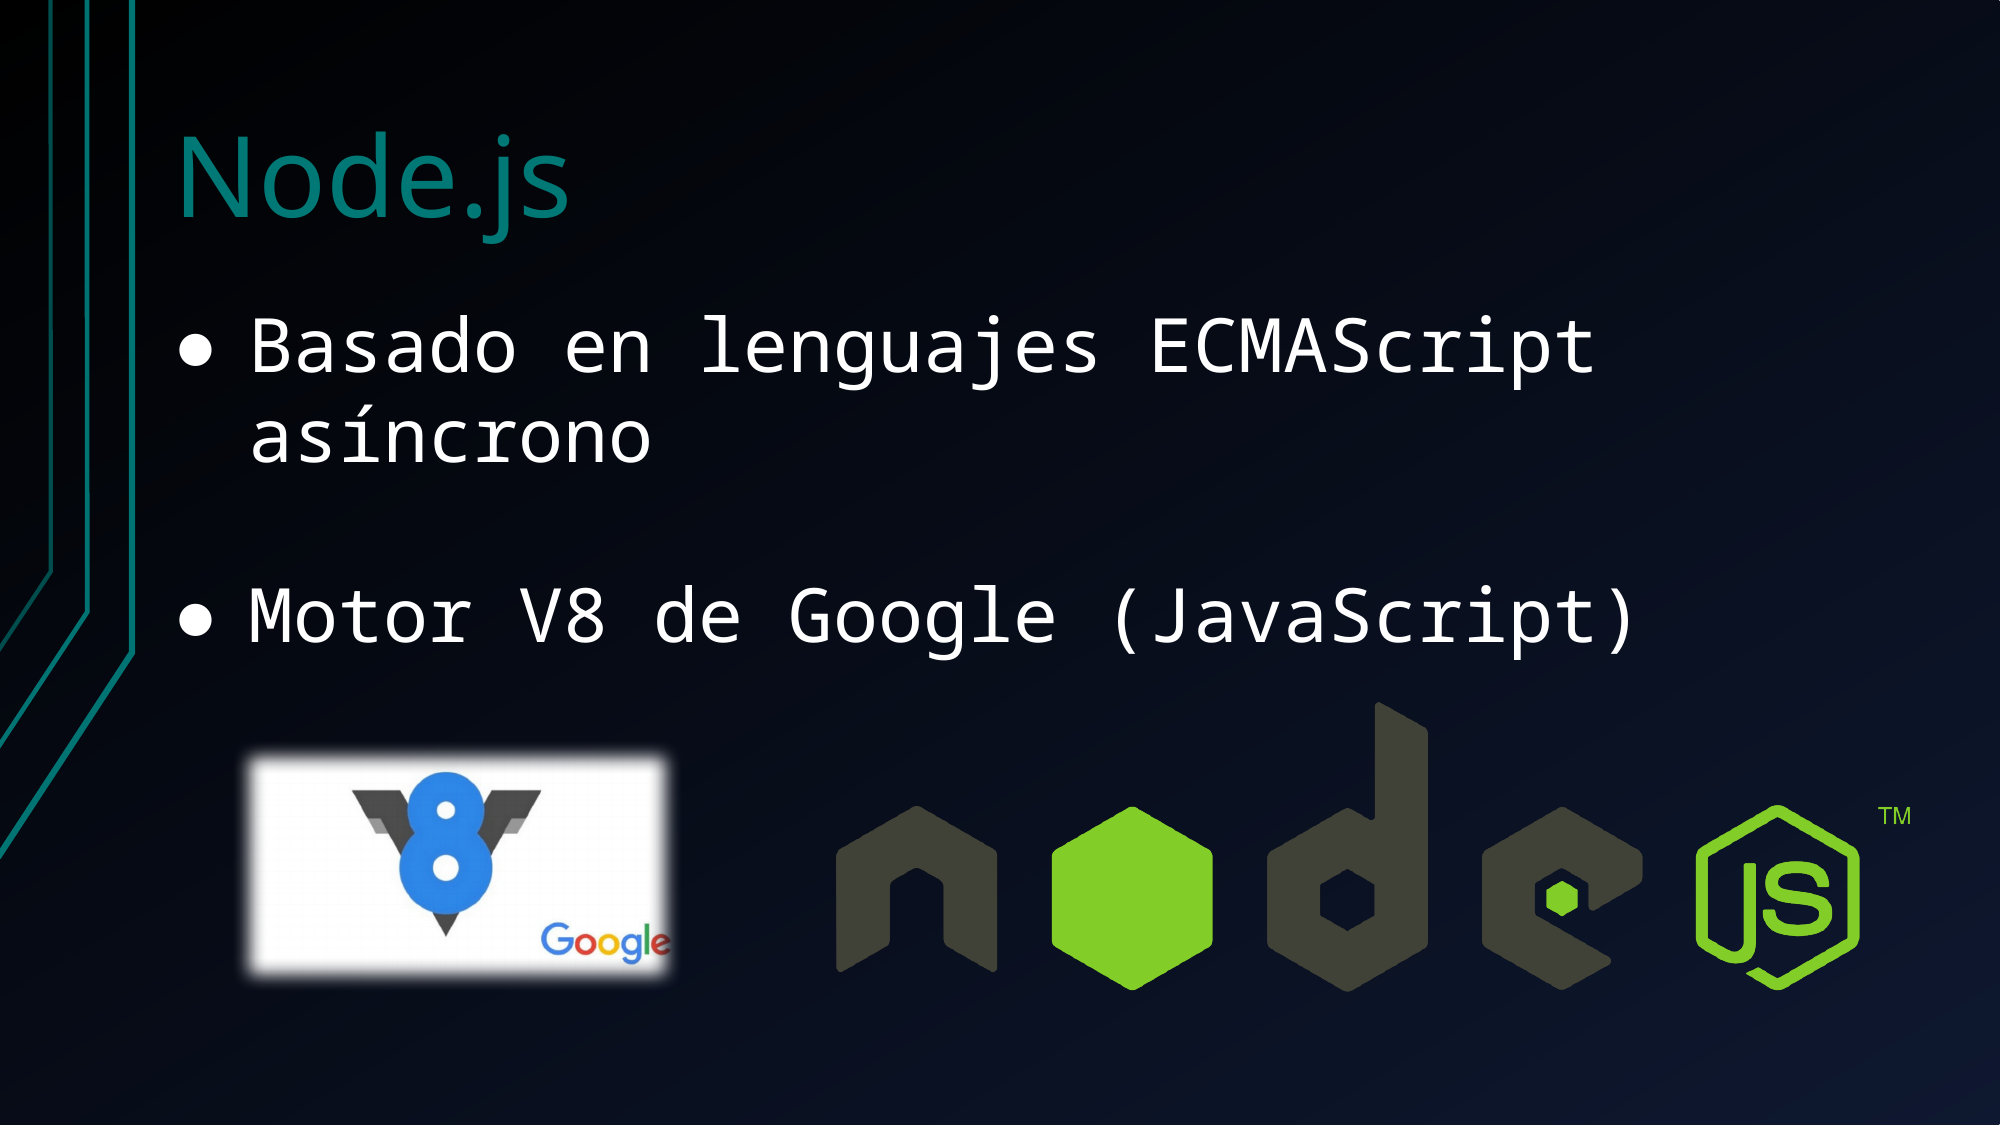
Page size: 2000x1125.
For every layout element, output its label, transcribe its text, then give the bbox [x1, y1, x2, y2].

picture [836, 702, 1910, 994]
text_box Basado en lenguajes ECMAScript asíncrono Motor V8 de Google (JavaScript) [158, 282, 1910, 622]
text_box Node.js [158, 89, 1632, 275]
picture [231, 739, 683, 994]
